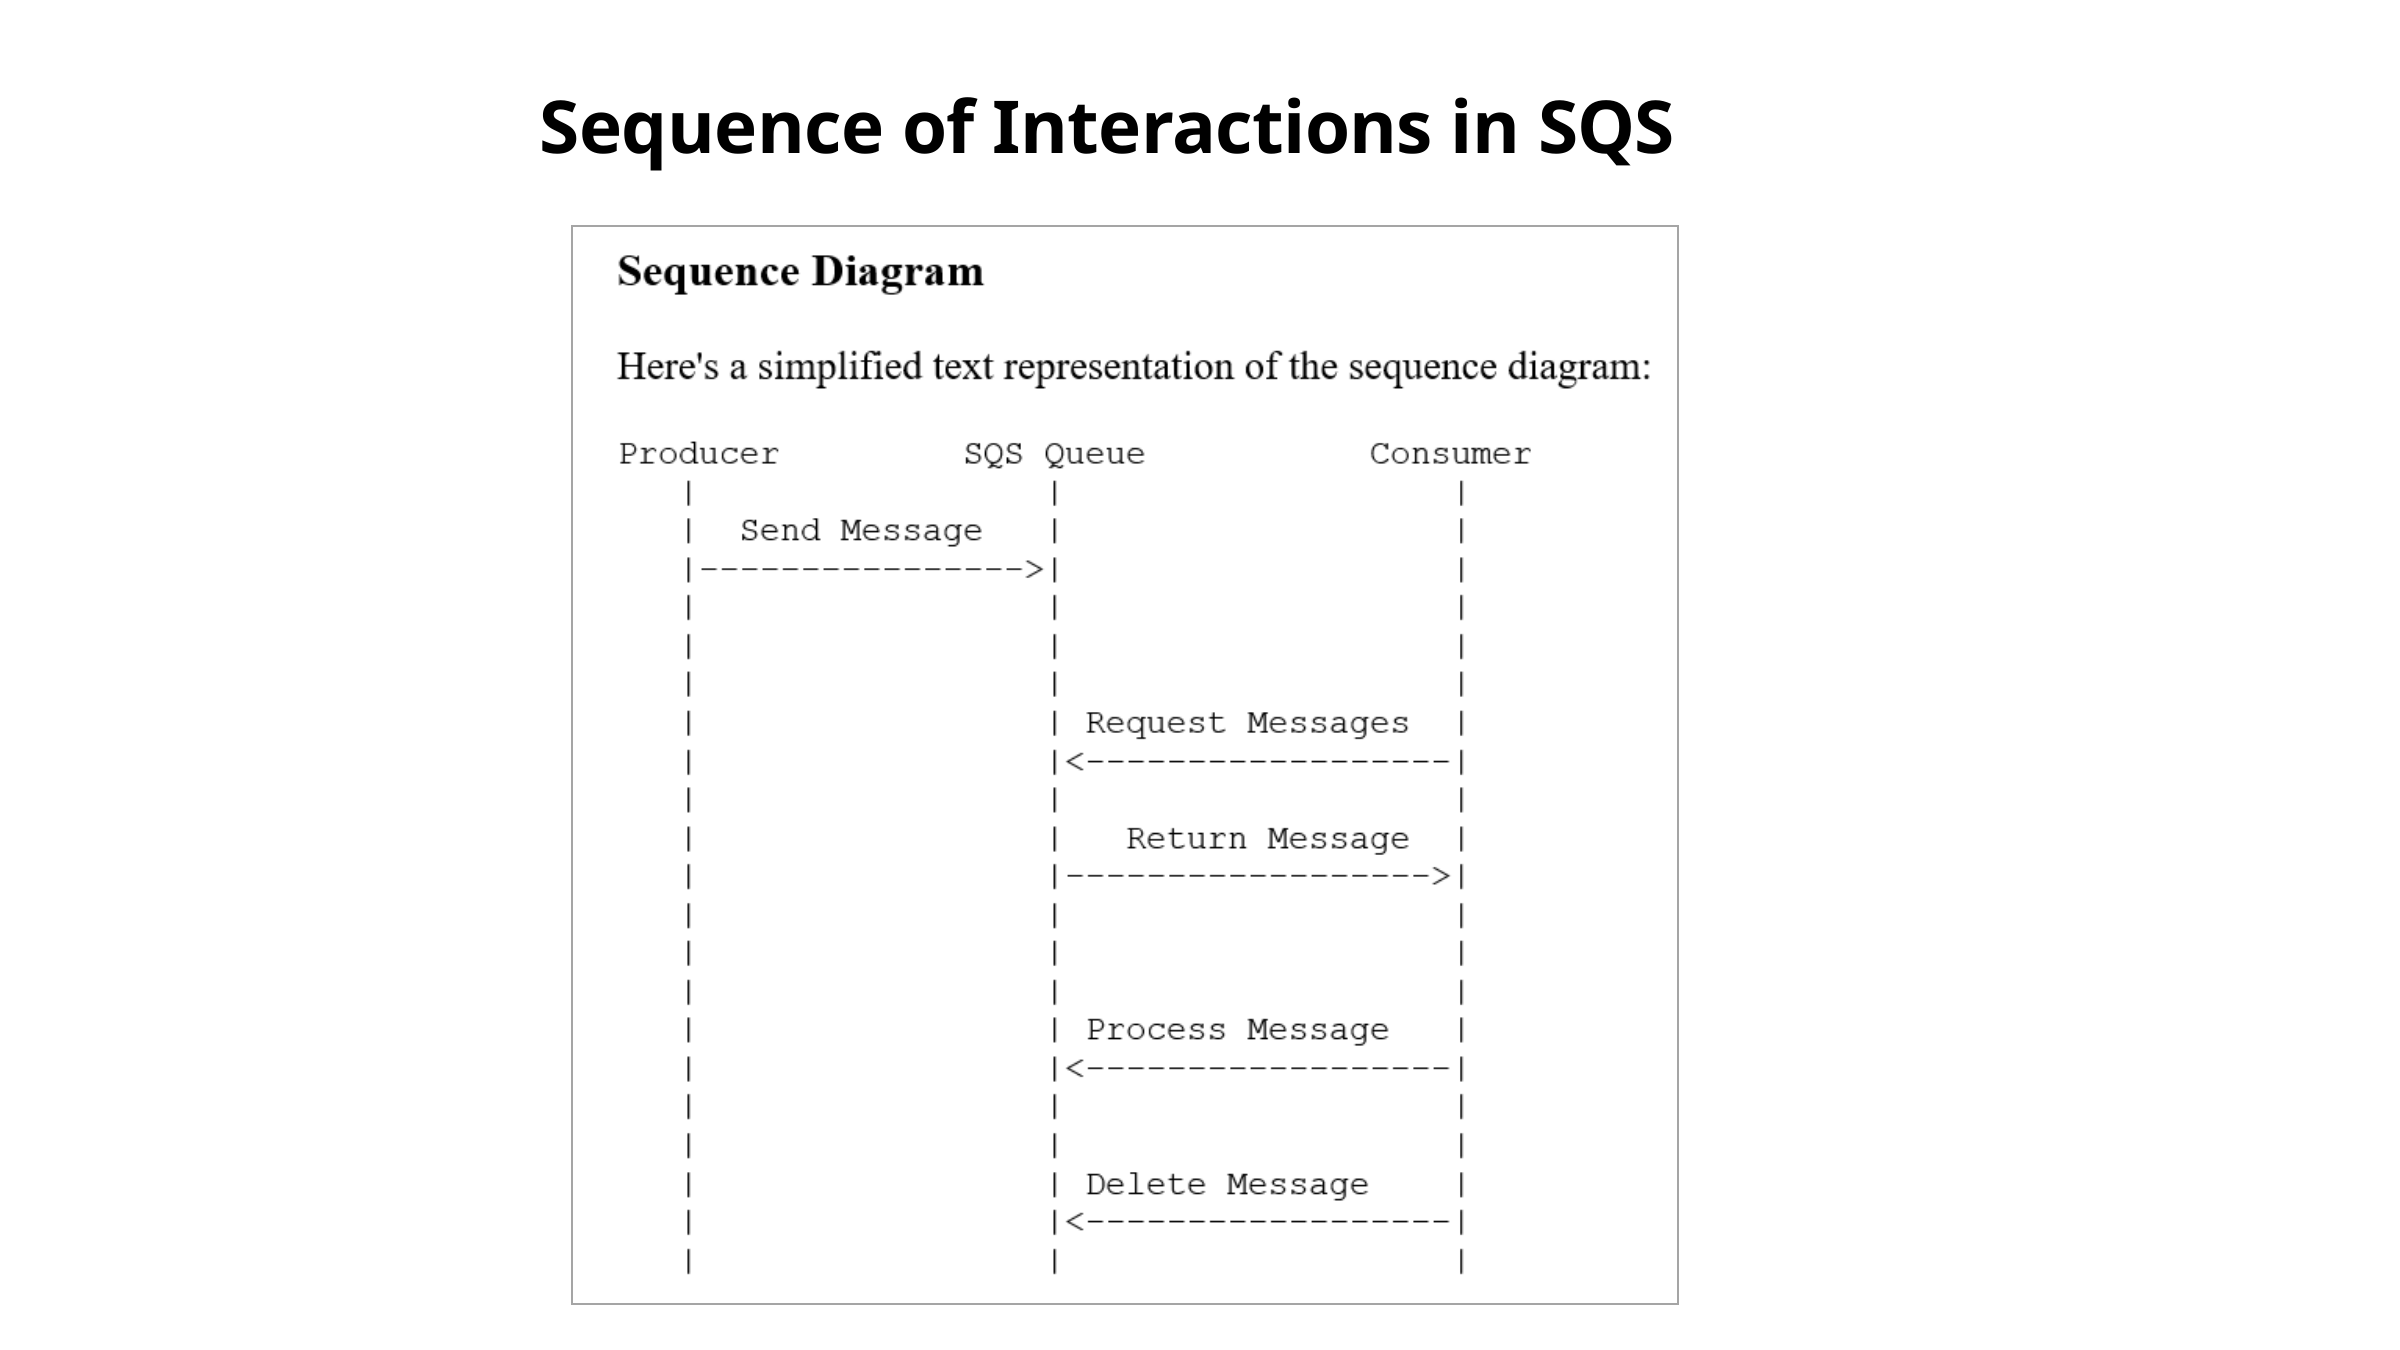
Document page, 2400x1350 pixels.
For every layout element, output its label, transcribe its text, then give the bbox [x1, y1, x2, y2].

text_box Sequence of Interactions in SQS [525, 69, 1725, 161]
picture [572, 226, 1678, 1304]
